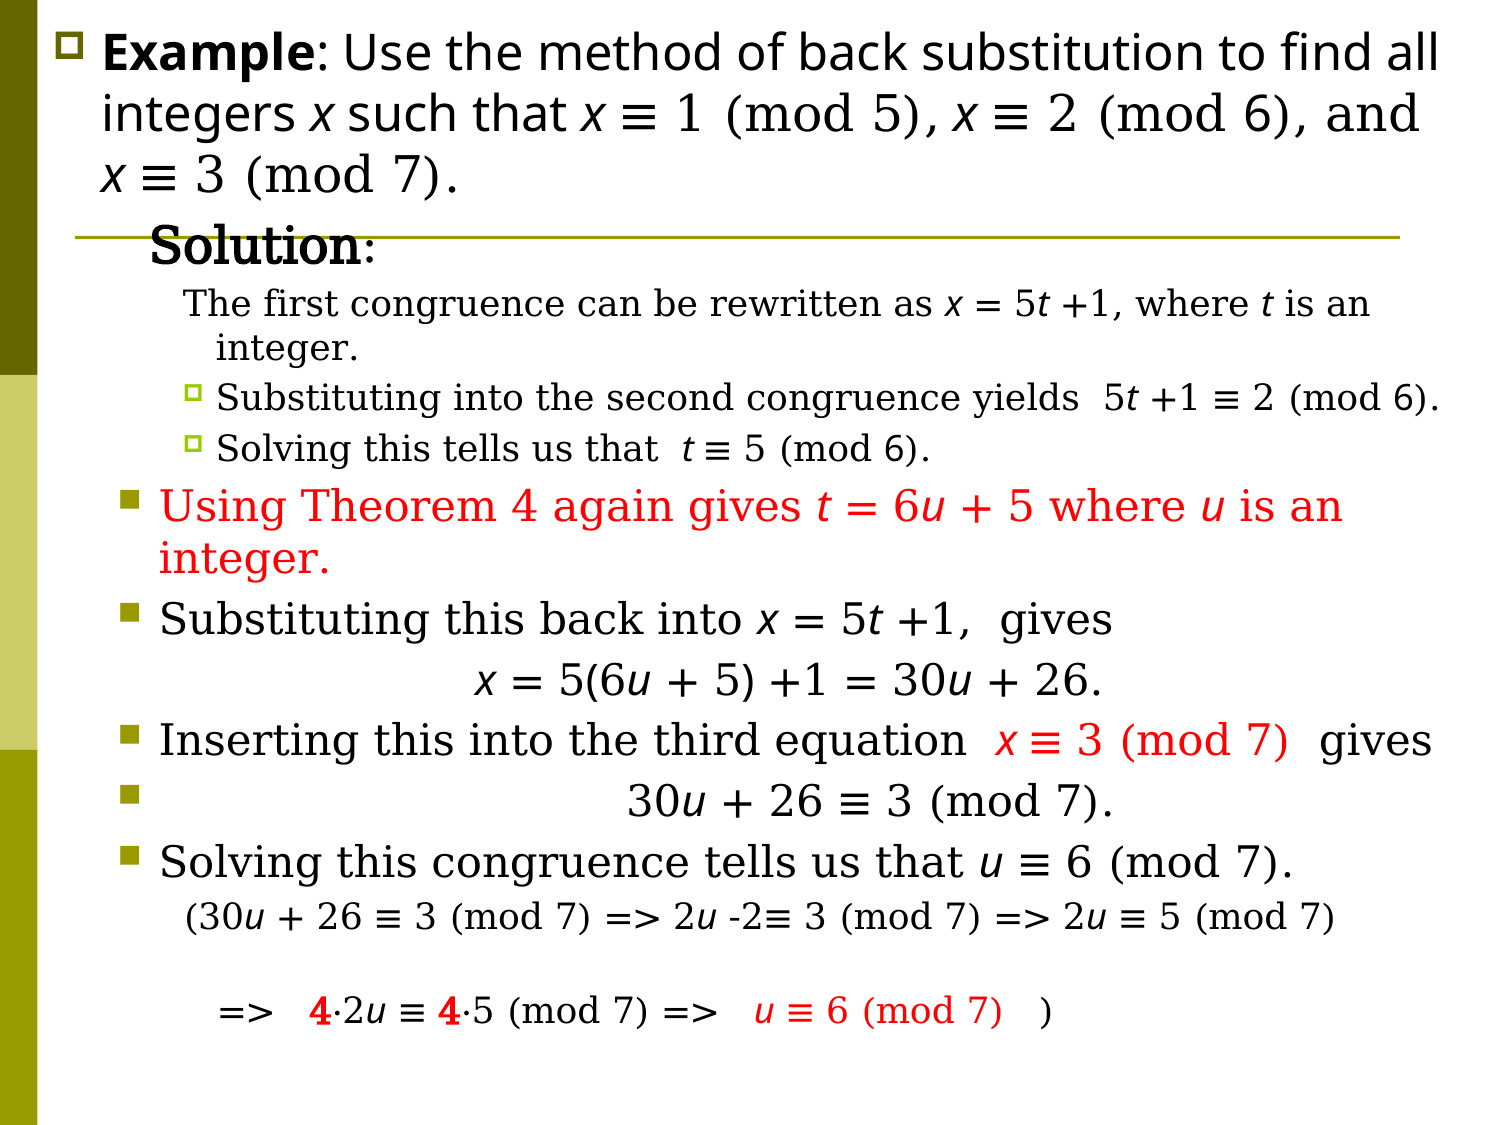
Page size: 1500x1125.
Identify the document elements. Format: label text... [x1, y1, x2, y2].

list Example: Use the method of back substitution to find all integers x such that x ≡ 1 (mod 5), x ≡ 2 (mod 6), and x ≡ 3 (mod 7). Solution: The first congruence can be rewritten as x = 5t +1, where t is an integer. Substituting into the second congruence yields 5t +1 ≡ 2 (mod 6). Solving this tells us that t ≡ 5 (mod 6). Using Theorem 4 again gives t = 6u + 5 where u is an integer. Substituting this back into x = 5t +1, gives x = 5(6u + 5) +1 = 30u + 26. Inserting this into the third equation x ≡ 3 (mod 7) gives 30u + 26 ≡ 3 (mod 7). Solving this congruence tells us that u ≡ 6 (mod 7). (30u + 26 ≡ 3 (mod 7) => 2u -2≡ 3 (mod 7) => 2u ≡ 5 (mod 7) => 4·2u ≡ 4·5 (mod 7) => u ≡ 6 (mod 7) ) [37, 12, 1463, 1125]
